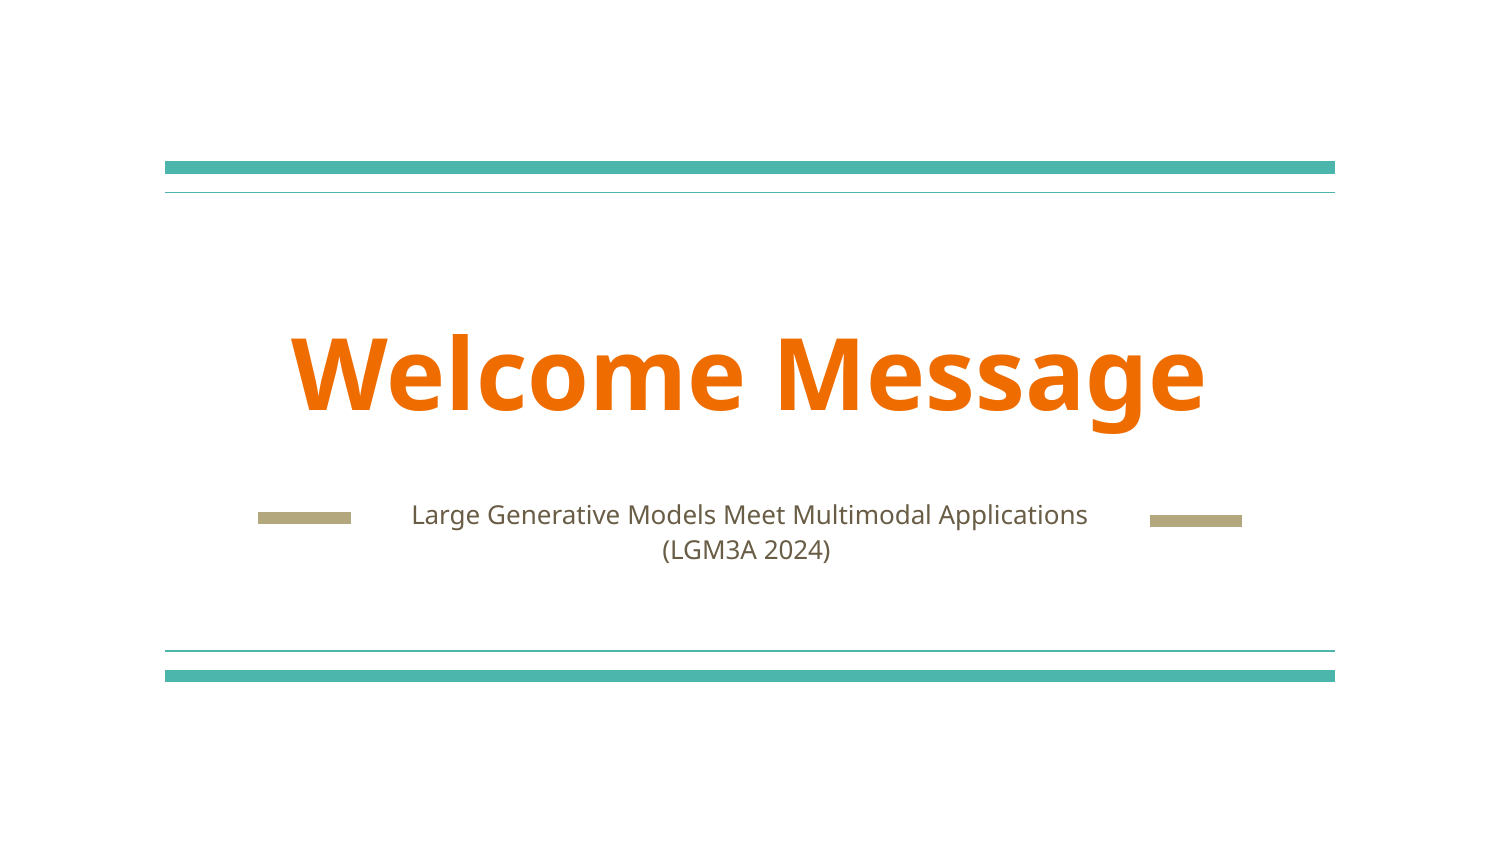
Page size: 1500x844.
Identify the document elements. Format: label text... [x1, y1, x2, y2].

subtitle Large Generative Models Meet Multimodal Applications (LGM3A 2024) [350, 481, 1150, 612]
title Welcome Message [164, 287, 1336, 456]
